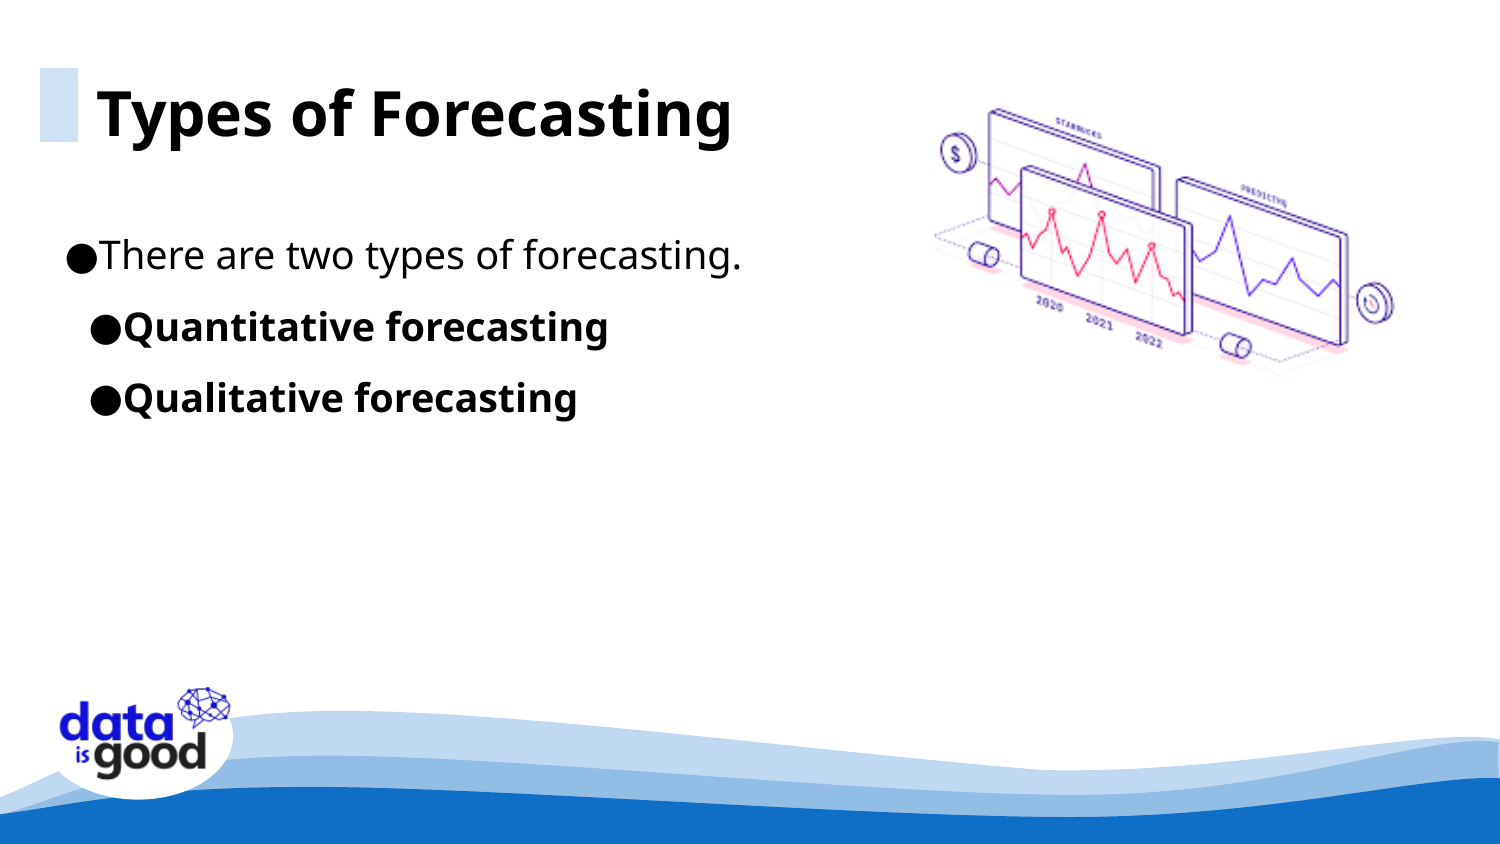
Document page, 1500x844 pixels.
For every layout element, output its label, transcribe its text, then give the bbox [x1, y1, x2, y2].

picture [58, 685, 231, 804]
text_box Types of Forecasting [90, 68, 913, 143]
text_box There are two types of forecasting. Quantitative forecasting Qualitative forecasting [58, 200, 919, 545]
picture [918, 49, 1412, 419]
